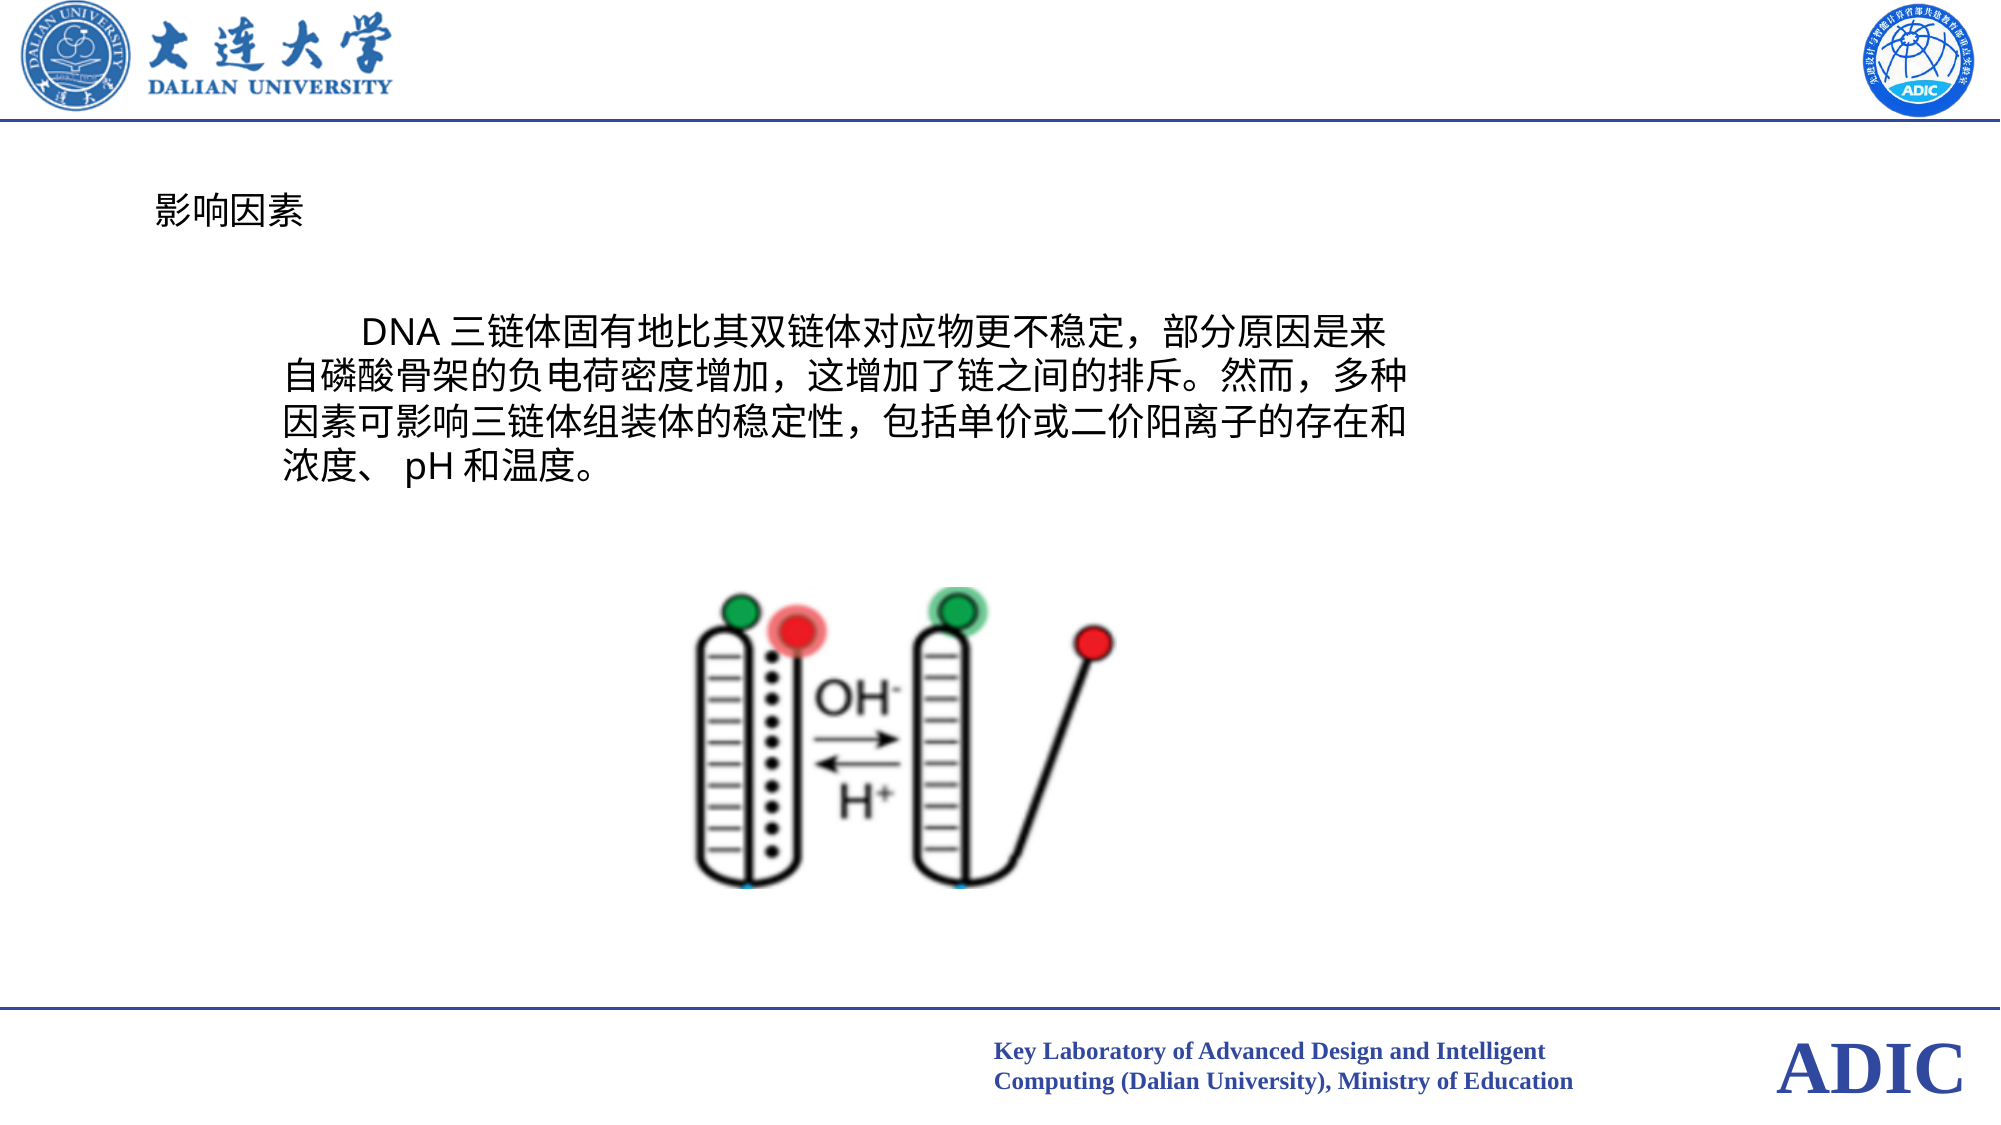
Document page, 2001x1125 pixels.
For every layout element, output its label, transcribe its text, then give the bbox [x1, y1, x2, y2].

text_box DNA三链体固有地比其双链体对应物更不稳定，部分原因是来自磷酸骨架的负电荷密度增加，这增加了链之间的排斥。然而，多种因素可影响三链体组装体的稳定性，包括单价或二价阳离子的存在和浓度、pH和温度。 [267, 300, 1432, 495]
picture [1859, 0, 1978, 120]
picture [642, 587, 1117, 889]
text_box ADIC [1751, 1011, 1993, 1117]
picture [0, 0, 417, 120]
text_box 影响因素 [139, 179, 348, 239]
text_box Key Laboratory of Advanced Design and Intelligent Computing (Dalian University), Ministry of Education [979, 1027, 1749, 1103]
